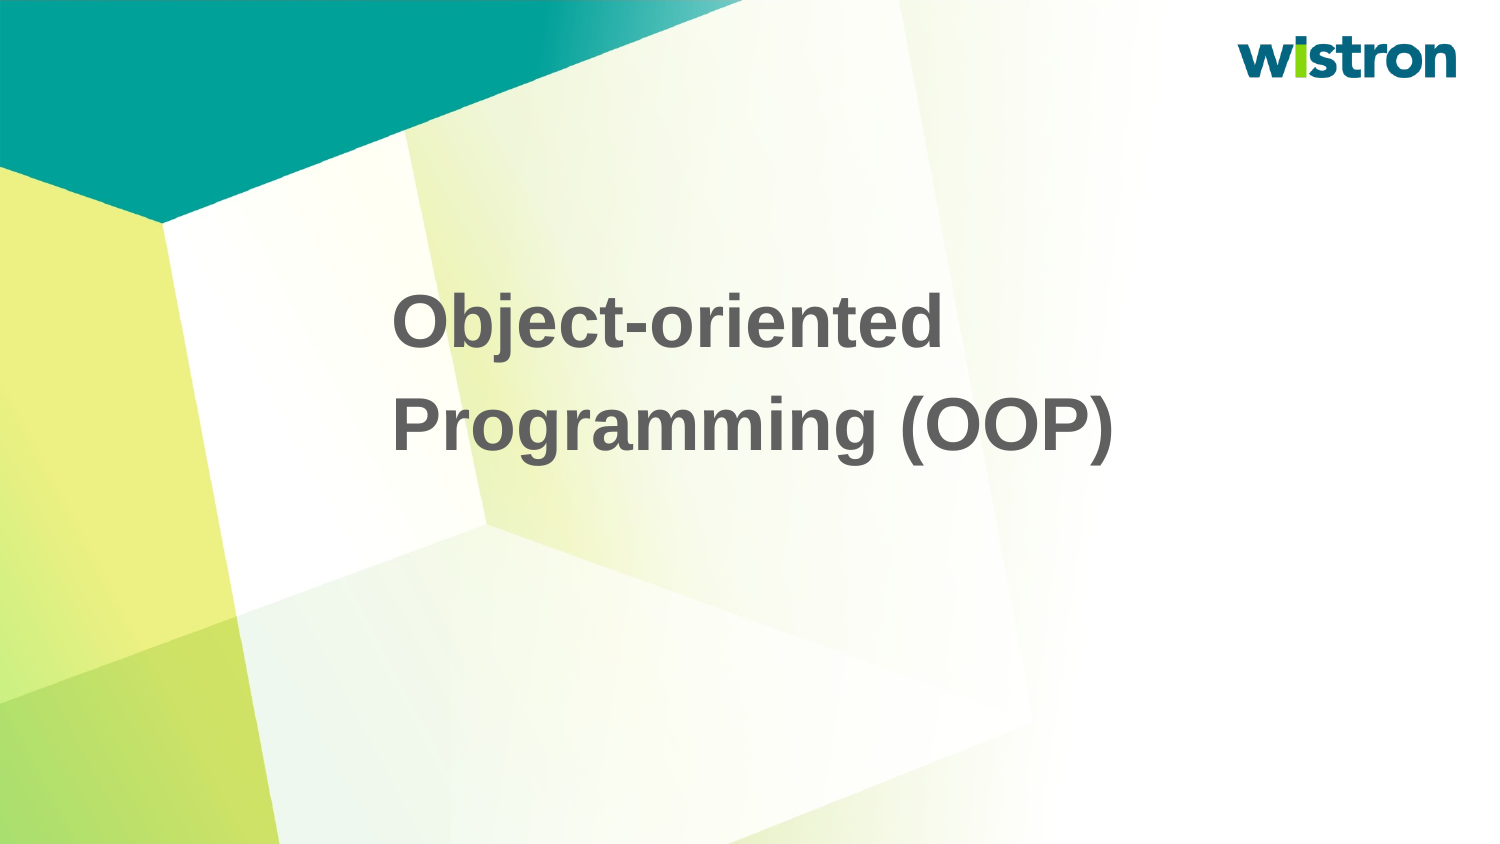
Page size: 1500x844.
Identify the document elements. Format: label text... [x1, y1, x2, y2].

text_box Object-oriented Programming (OOP) [374, 281, 1425, 444]
picture [0, 0, 1500, 844]
